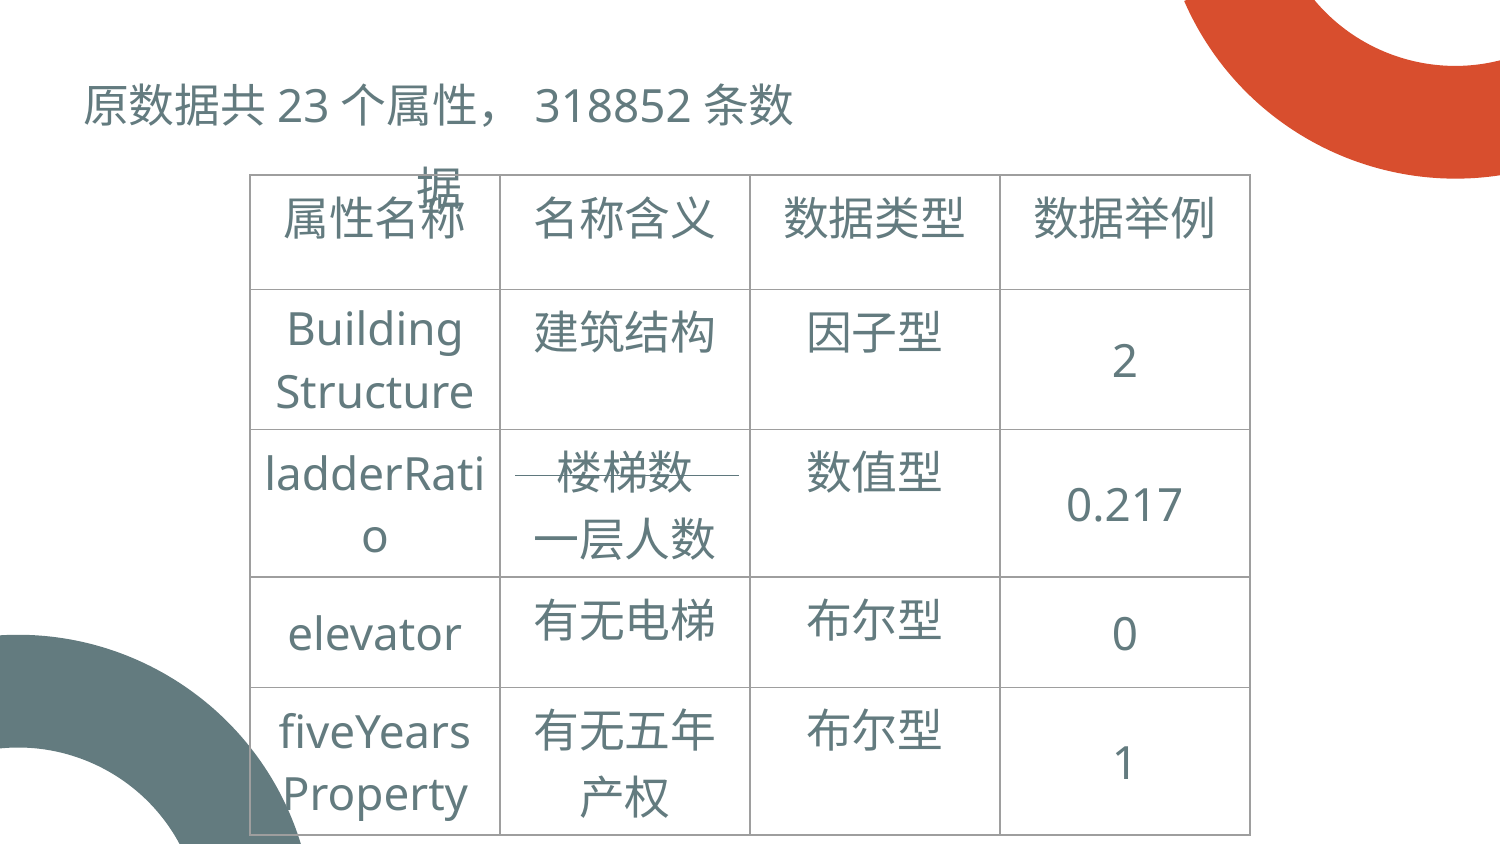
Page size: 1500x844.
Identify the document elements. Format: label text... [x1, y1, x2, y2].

table_cell 因子型 [751, 290, 999, 429]
table_cell 有无五年产权 [501, 688, 749, 834]
table_header 数据举例 [1001, 176, 1249, 289]
table_cell ladderRatio [251, 430, 499, 576]
subtitle 原数据共23个属性，318852条数据 [50, 34, 828, 229]
table_cell 1 [1001, 688, 1249, 834]
table_cell 数值型 [751, 430, 999, 576]
table_cell 布尔型 [751, 688, 999, 834]
table_cell 2 [1001, 290, 1249, 429]
table_cell 建筑结构 [501, 290, 749, 429]
table_header 名称含义 [501, 176, 749, 289]
table_cell 有无电梯 [501, 578, 749, 687]
table_cell 布尔型 [751, 578, 999, 687]
table_cell 0.217 [1001, 430, 1249, 576]
table_header 数据类型 [751, 176, 999, 289]
table_cell 楼梯数 一层人数 [501, 430, 749, 576]
table_cell Building Structure [251, 290, 499, 429]
table_header 属性名称 [251, 176, 499, 289]
table_cell fiveYears Property [251, 688, 499, 834]
table_cell 0 [1001, 578, 1249, 687]
table_cell elevator [251, 578, 499, 687]
